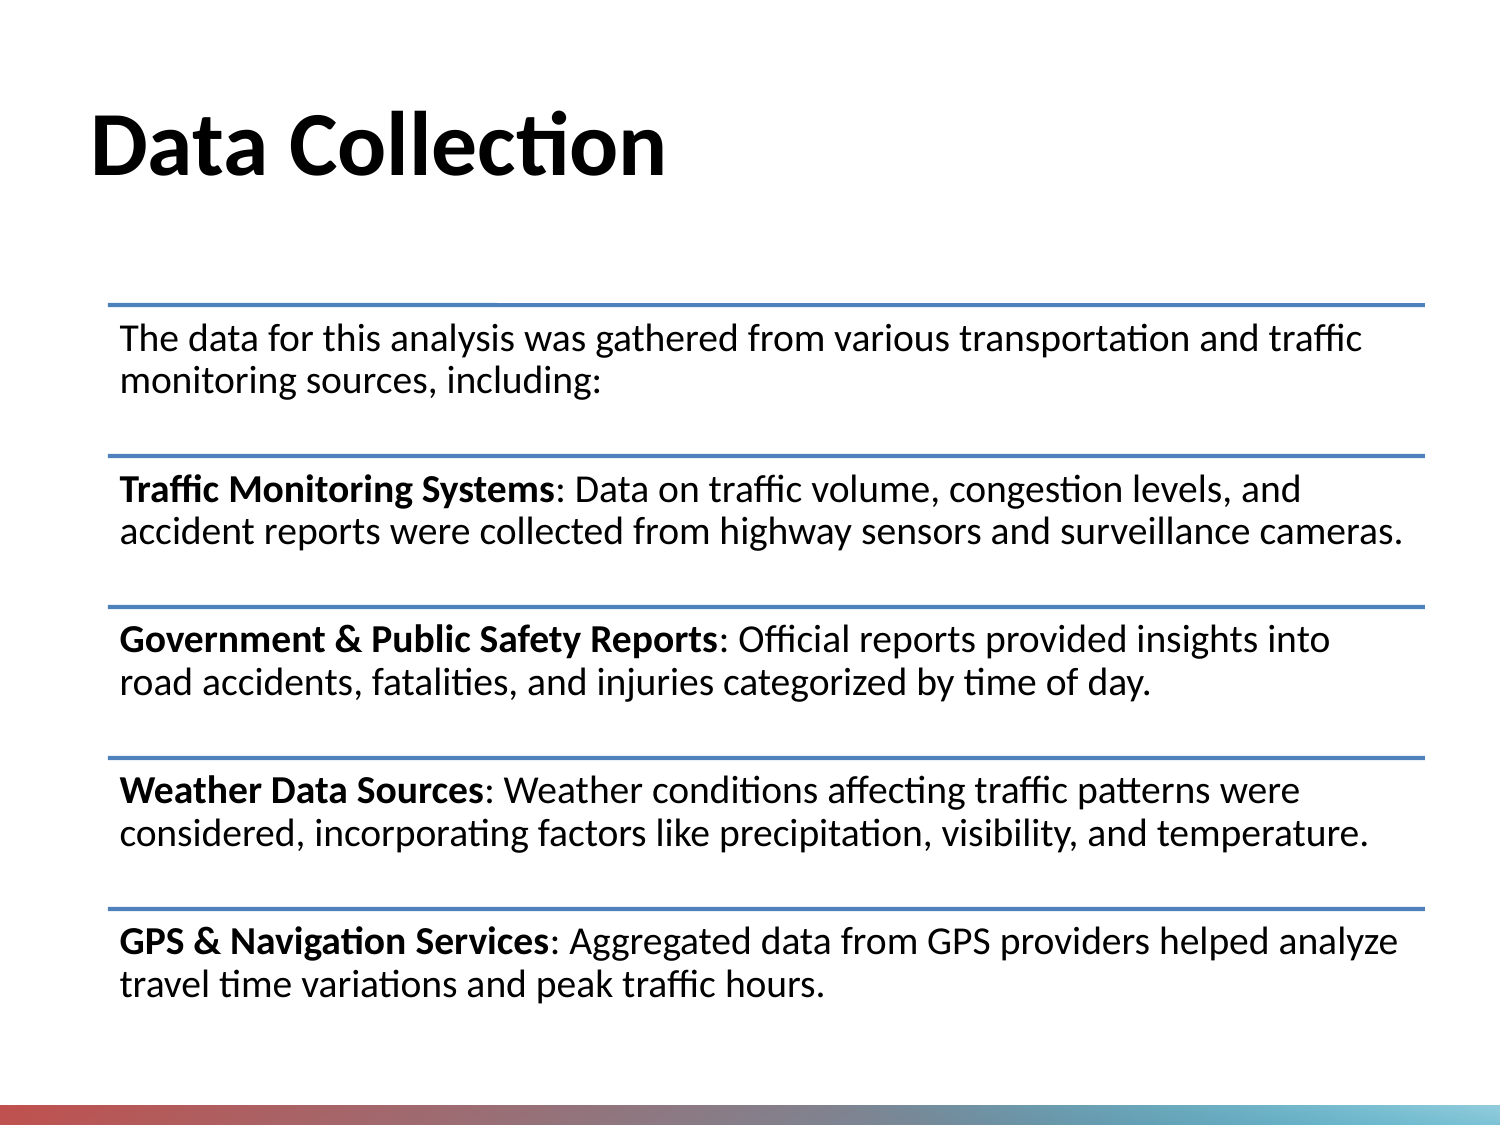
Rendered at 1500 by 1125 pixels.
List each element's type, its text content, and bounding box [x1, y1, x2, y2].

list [107, 304, 1426, 1061]
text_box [0, 1105, 1500, 1125]
title Data Collection [75, 45, 1425, 233]
